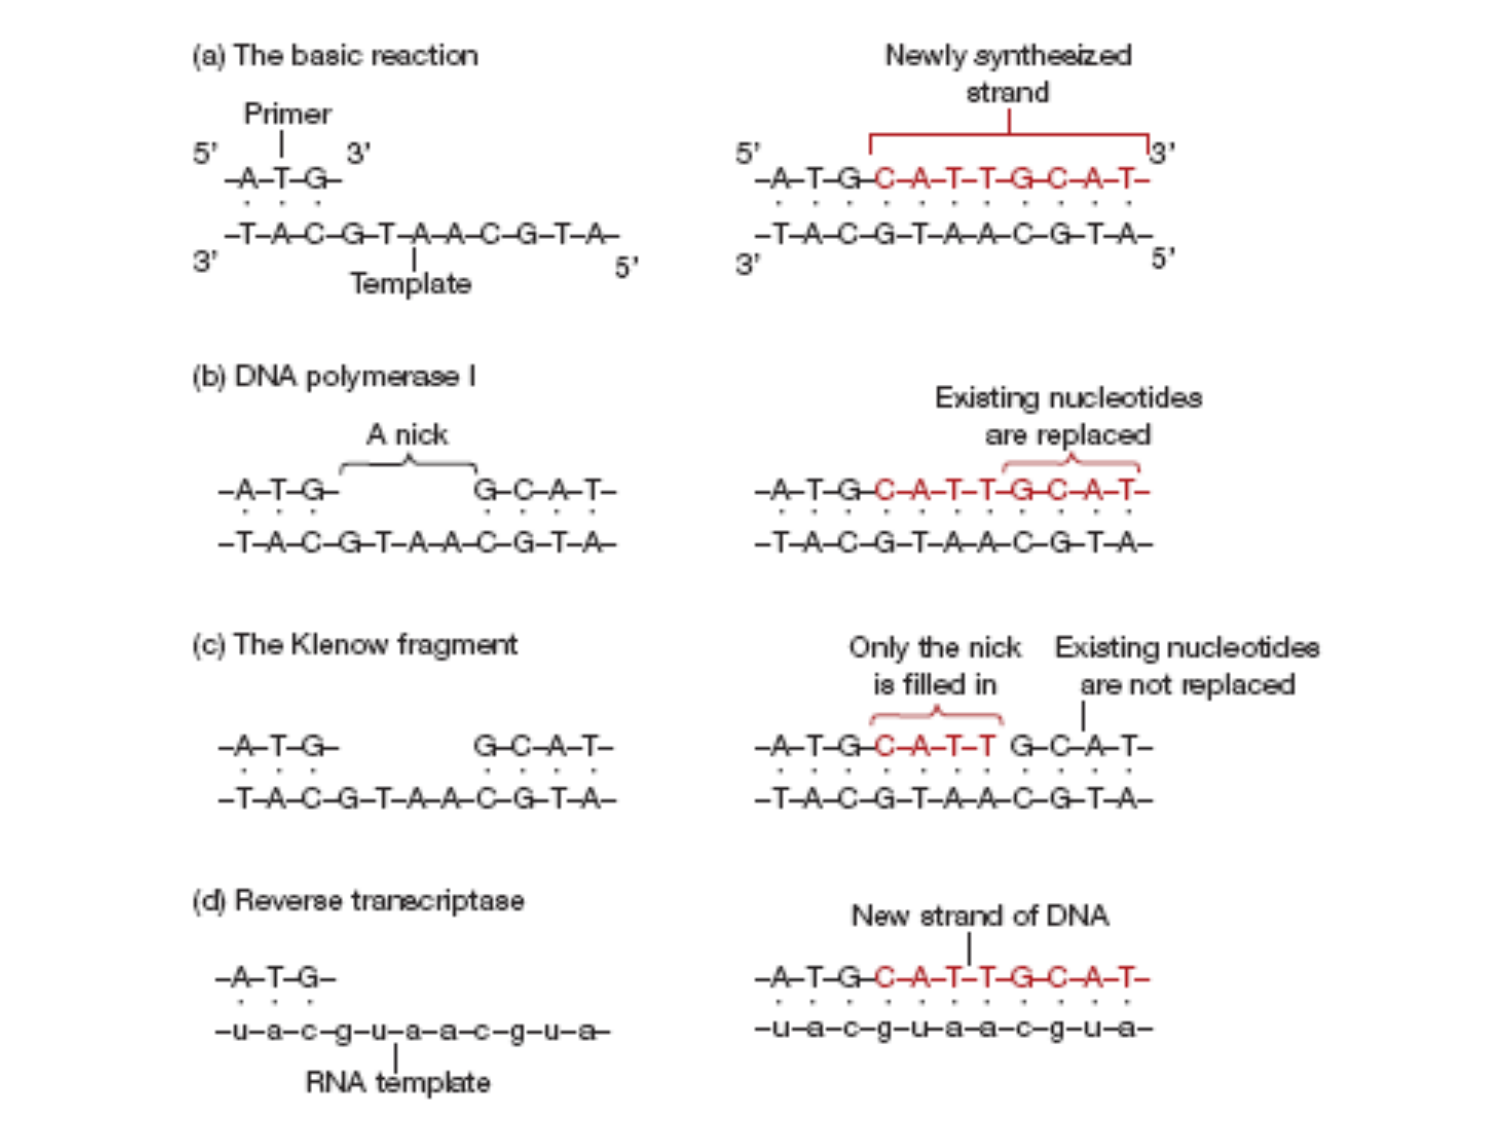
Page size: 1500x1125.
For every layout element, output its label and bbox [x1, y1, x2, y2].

picture [163, 20, 1348, 1116]
